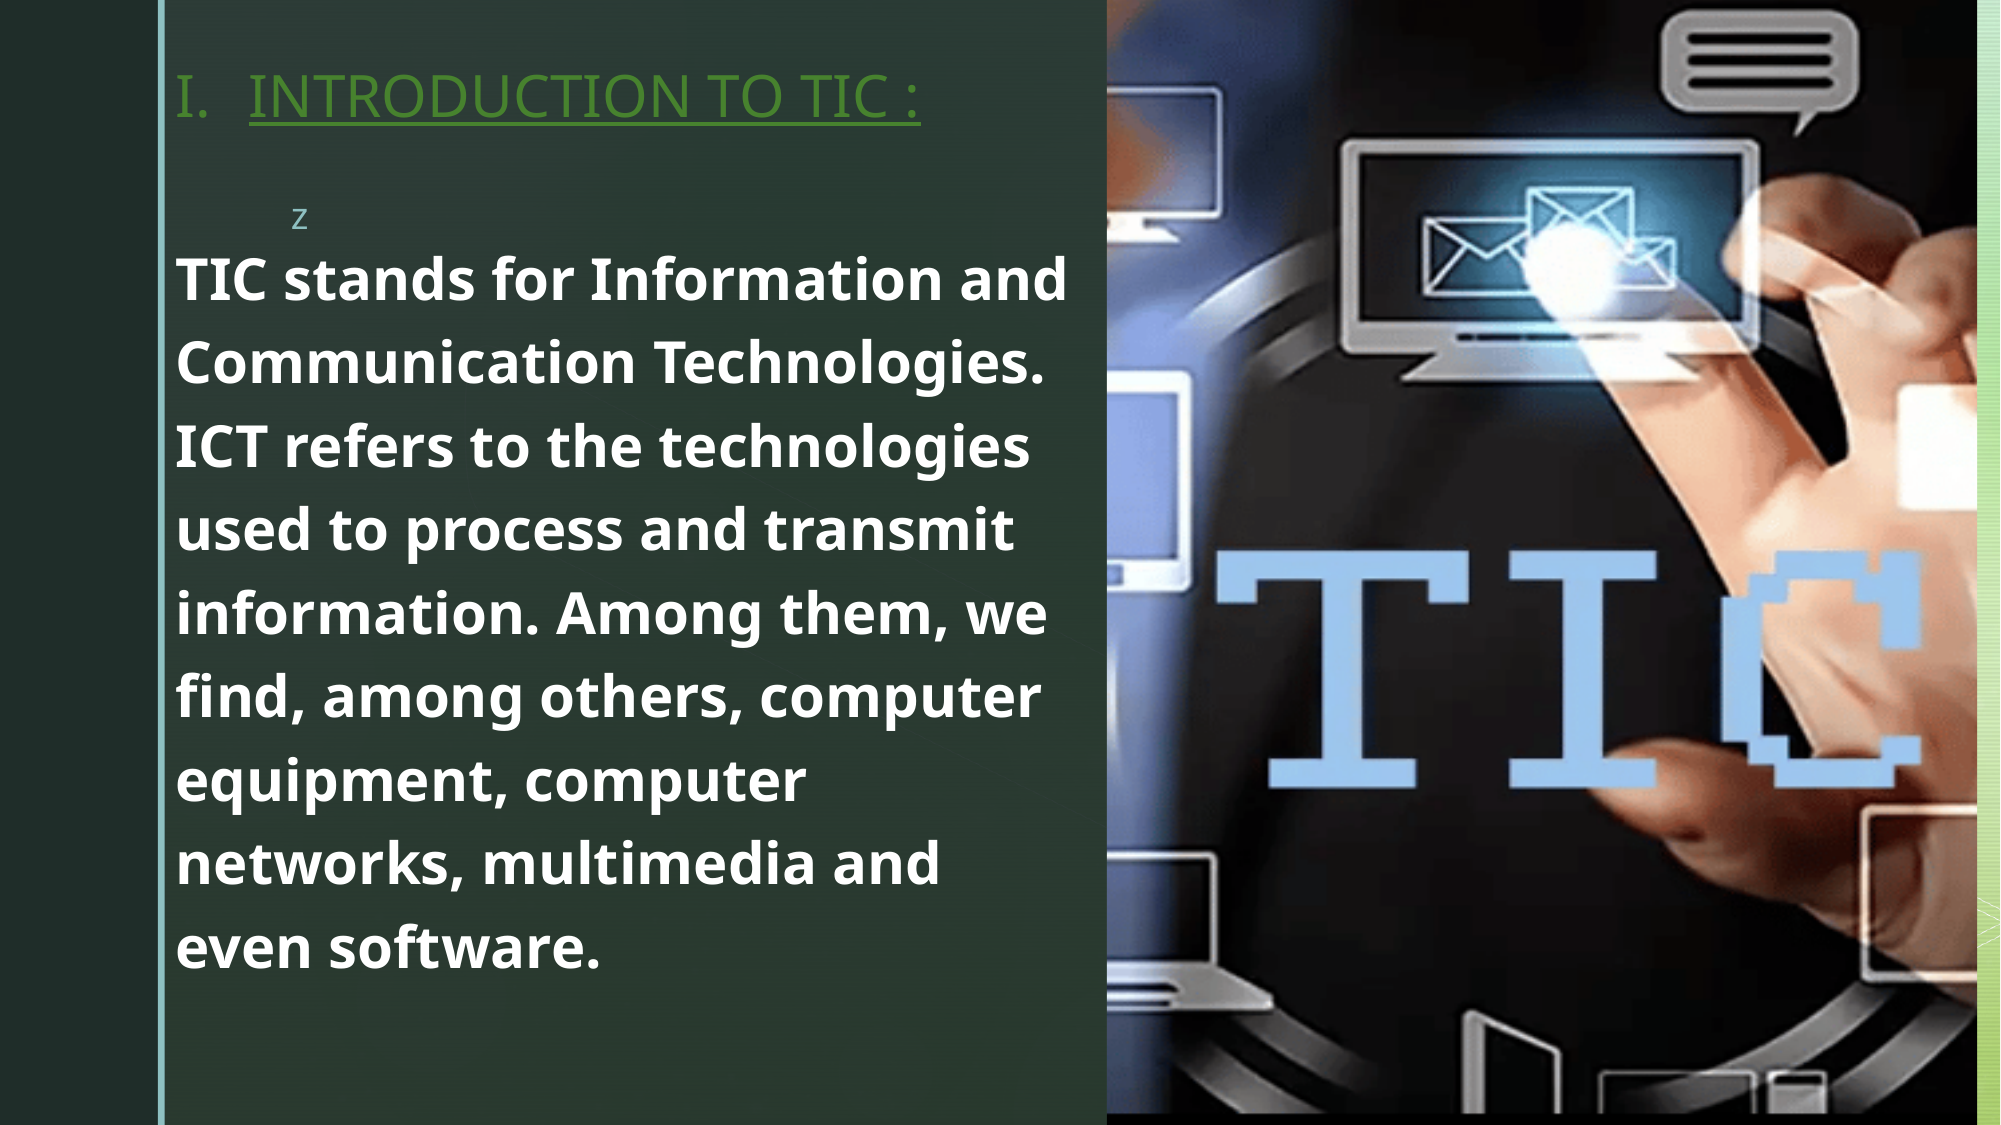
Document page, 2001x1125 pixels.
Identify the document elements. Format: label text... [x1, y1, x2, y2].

title INTRODUCTION TO TIC : [160, 22, 1106, 138]
picture [1106, 0, 2001, 1125]
list TIC stands for Information and Communication Technologies. ICT refers to the technologies used to process and transmit information. Among them, we find, among others, computer equipment, computer networks, multimedia and even software. [160, 220, 1088, 1103]
